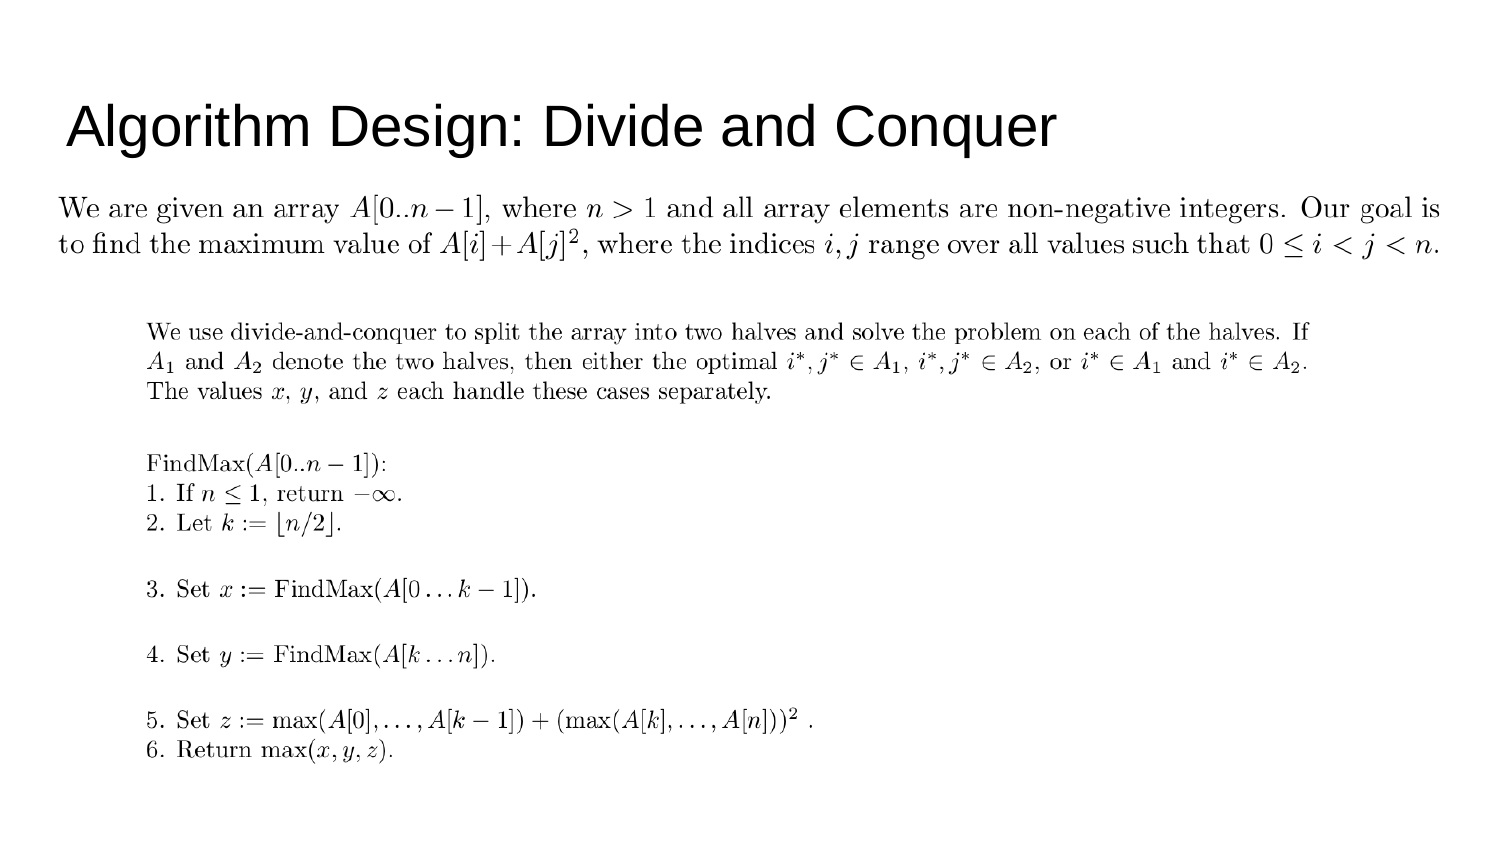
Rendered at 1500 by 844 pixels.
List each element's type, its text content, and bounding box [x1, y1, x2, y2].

title Algorithm Design: Divide and Conquer [51, 72, 1449, 167]
picture [127, 312, 1330, 772]
picture [46, 188, 1454, 274]
